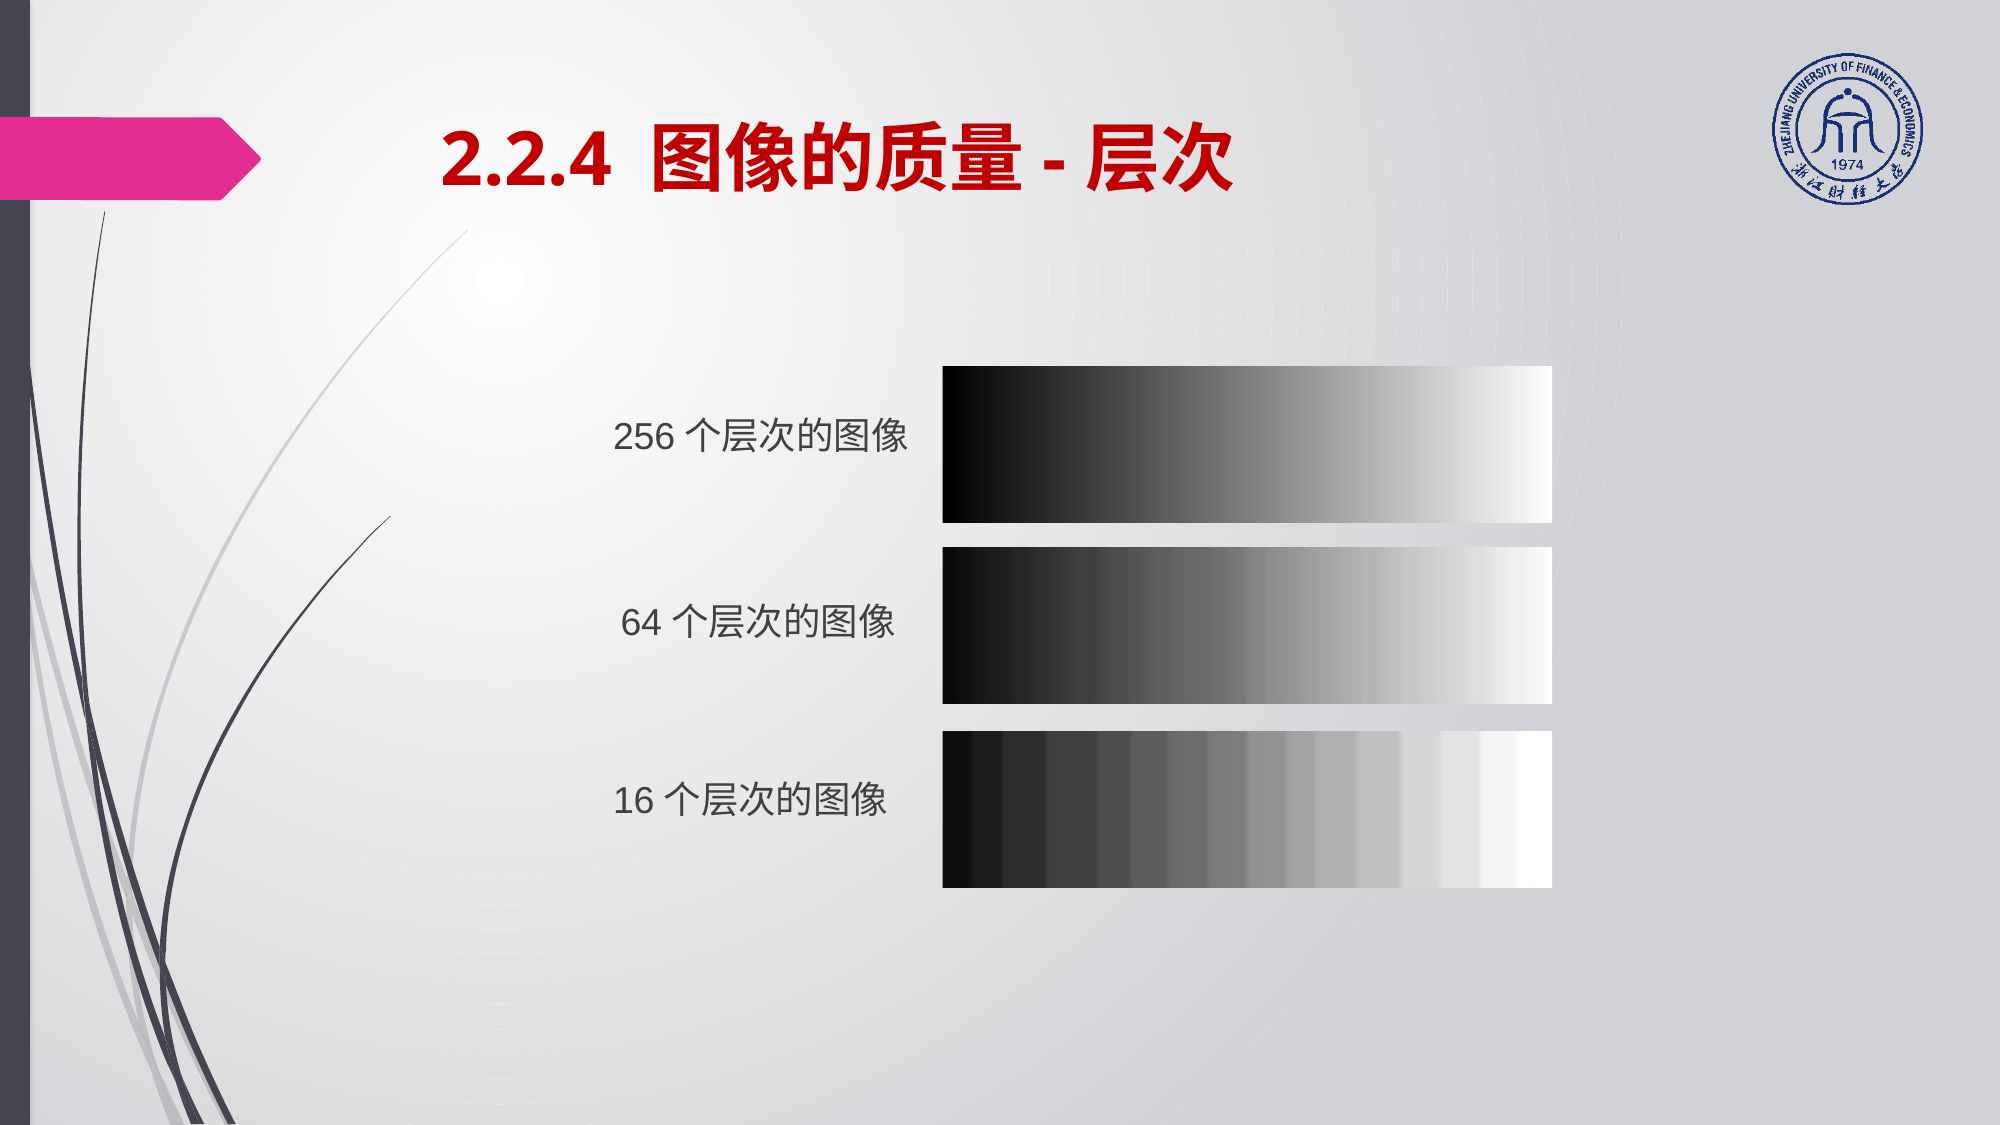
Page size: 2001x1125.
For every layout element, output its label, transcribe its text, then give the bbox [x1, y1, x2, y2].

text_box [942, 366, 1553, 523]
text_box 256个层次的图像 [611, 405, 942, 458]
text_box 16个层次的图像 [611, 770, 921, 822]
text_box 64个层次的图像 [619, 591, 929, 644]
title 2.2.4 图像的质量-层次 [425, 102, 1888, 313]
text_box [942, 547, 1553, 704]
picture [1772, 53, 1923, 205]
text_box [942, 731, 1553, 888]
